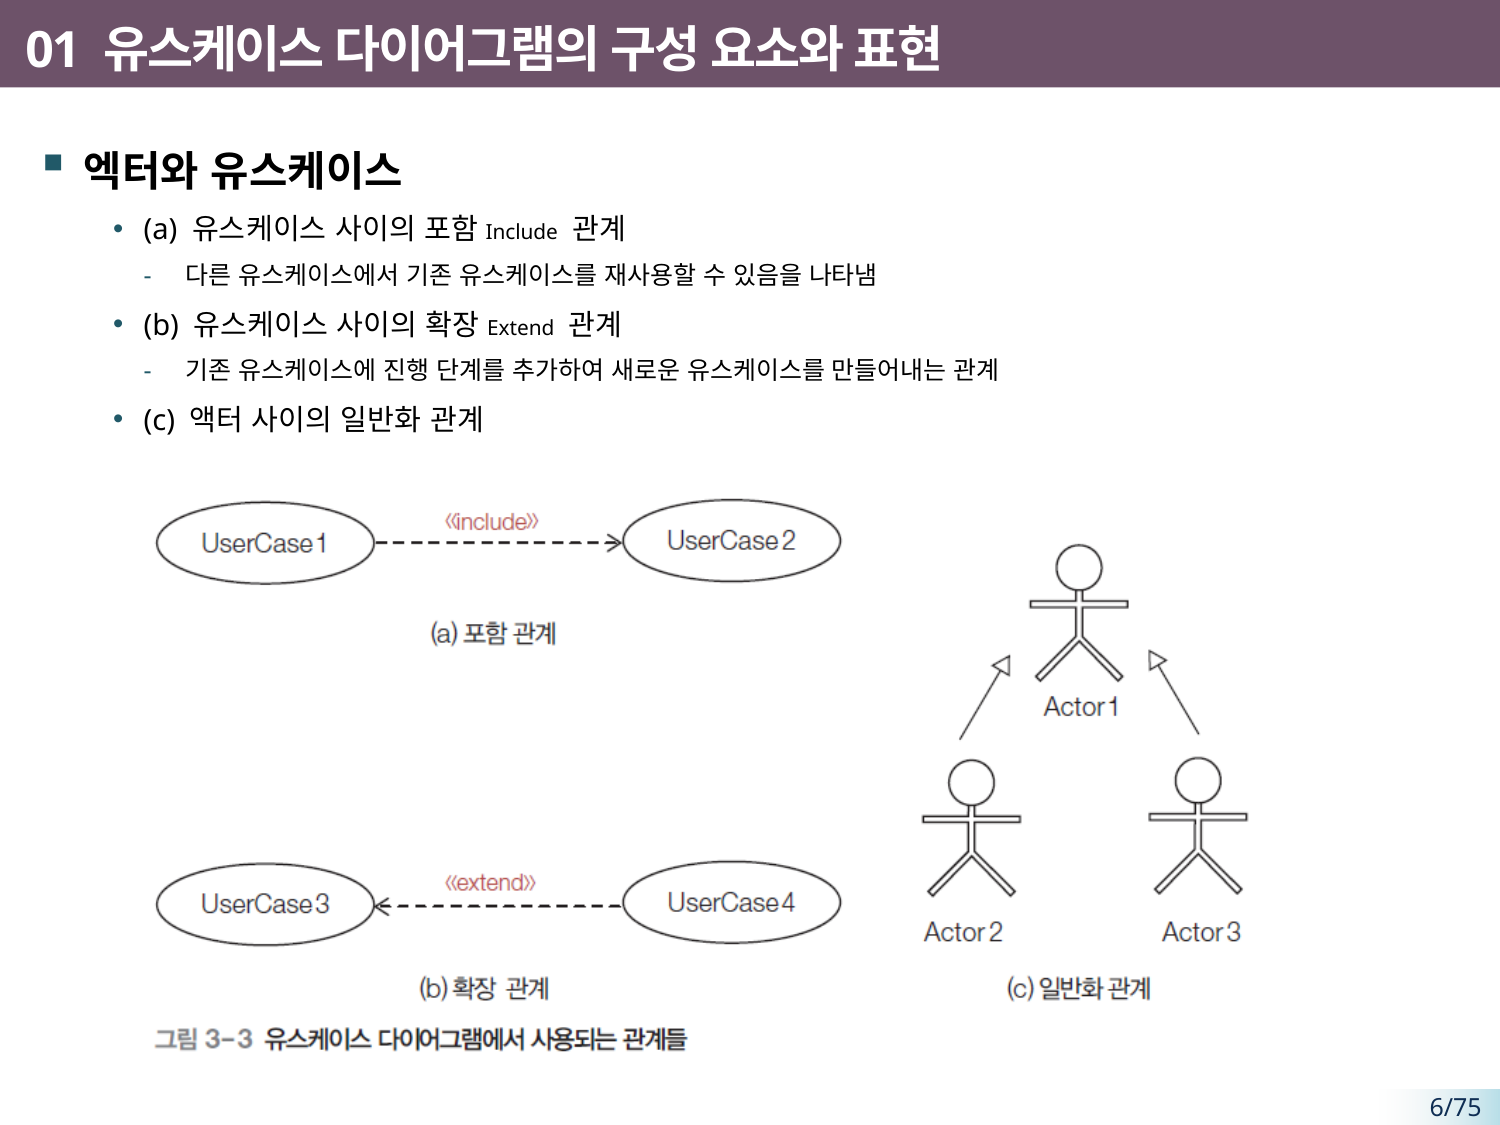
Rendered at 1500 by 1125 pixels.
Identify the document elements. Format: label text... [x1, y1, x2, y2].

title 01 유스케이스 다이어그램의 구성 요소와 표현 [10, 8, 1288, 87]
list 엑터와 유스케이스 (a) 유스케이스 사이의 포함Include 관계 다른 유스케이스에서 기존 유스케이스를 재사용할 수 있음을 나타냄 (b) 유스케이스 사이의 확장Extend 관계 기존 유스케이스에 진행 단계를 추가하여 새로운 유스케이스를 만들어내는 관계 (c) 액터 사이의 일반화 관계 [10, 126, 1481, 1057]
picture [138, 477, 1288, 1058]
